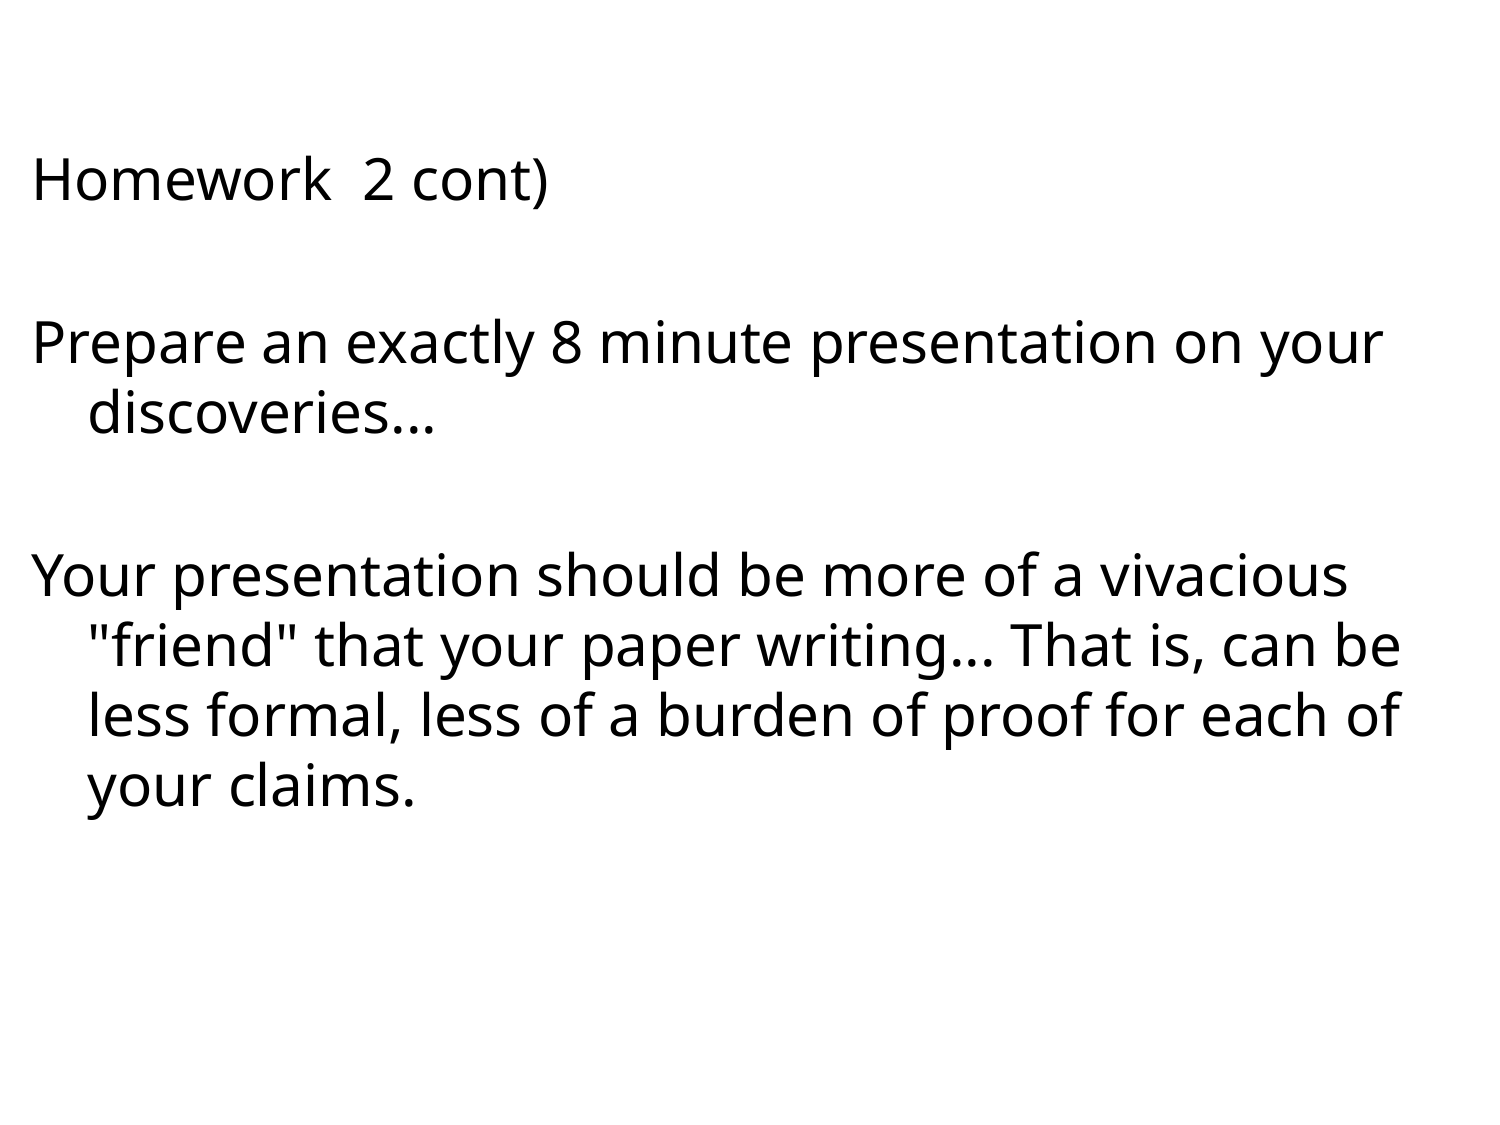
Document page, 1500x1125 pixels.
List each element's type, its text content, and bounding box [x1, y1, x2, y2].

list Homework 2 cont) Prepare an exactly 8 minute presentation on your discoveries... Your presentation should be more of a vivacious "friend" that your paper writing... That is, can be less formal, less of a burden of proof for each of your claims. [16, 134, 1483, 1063]
